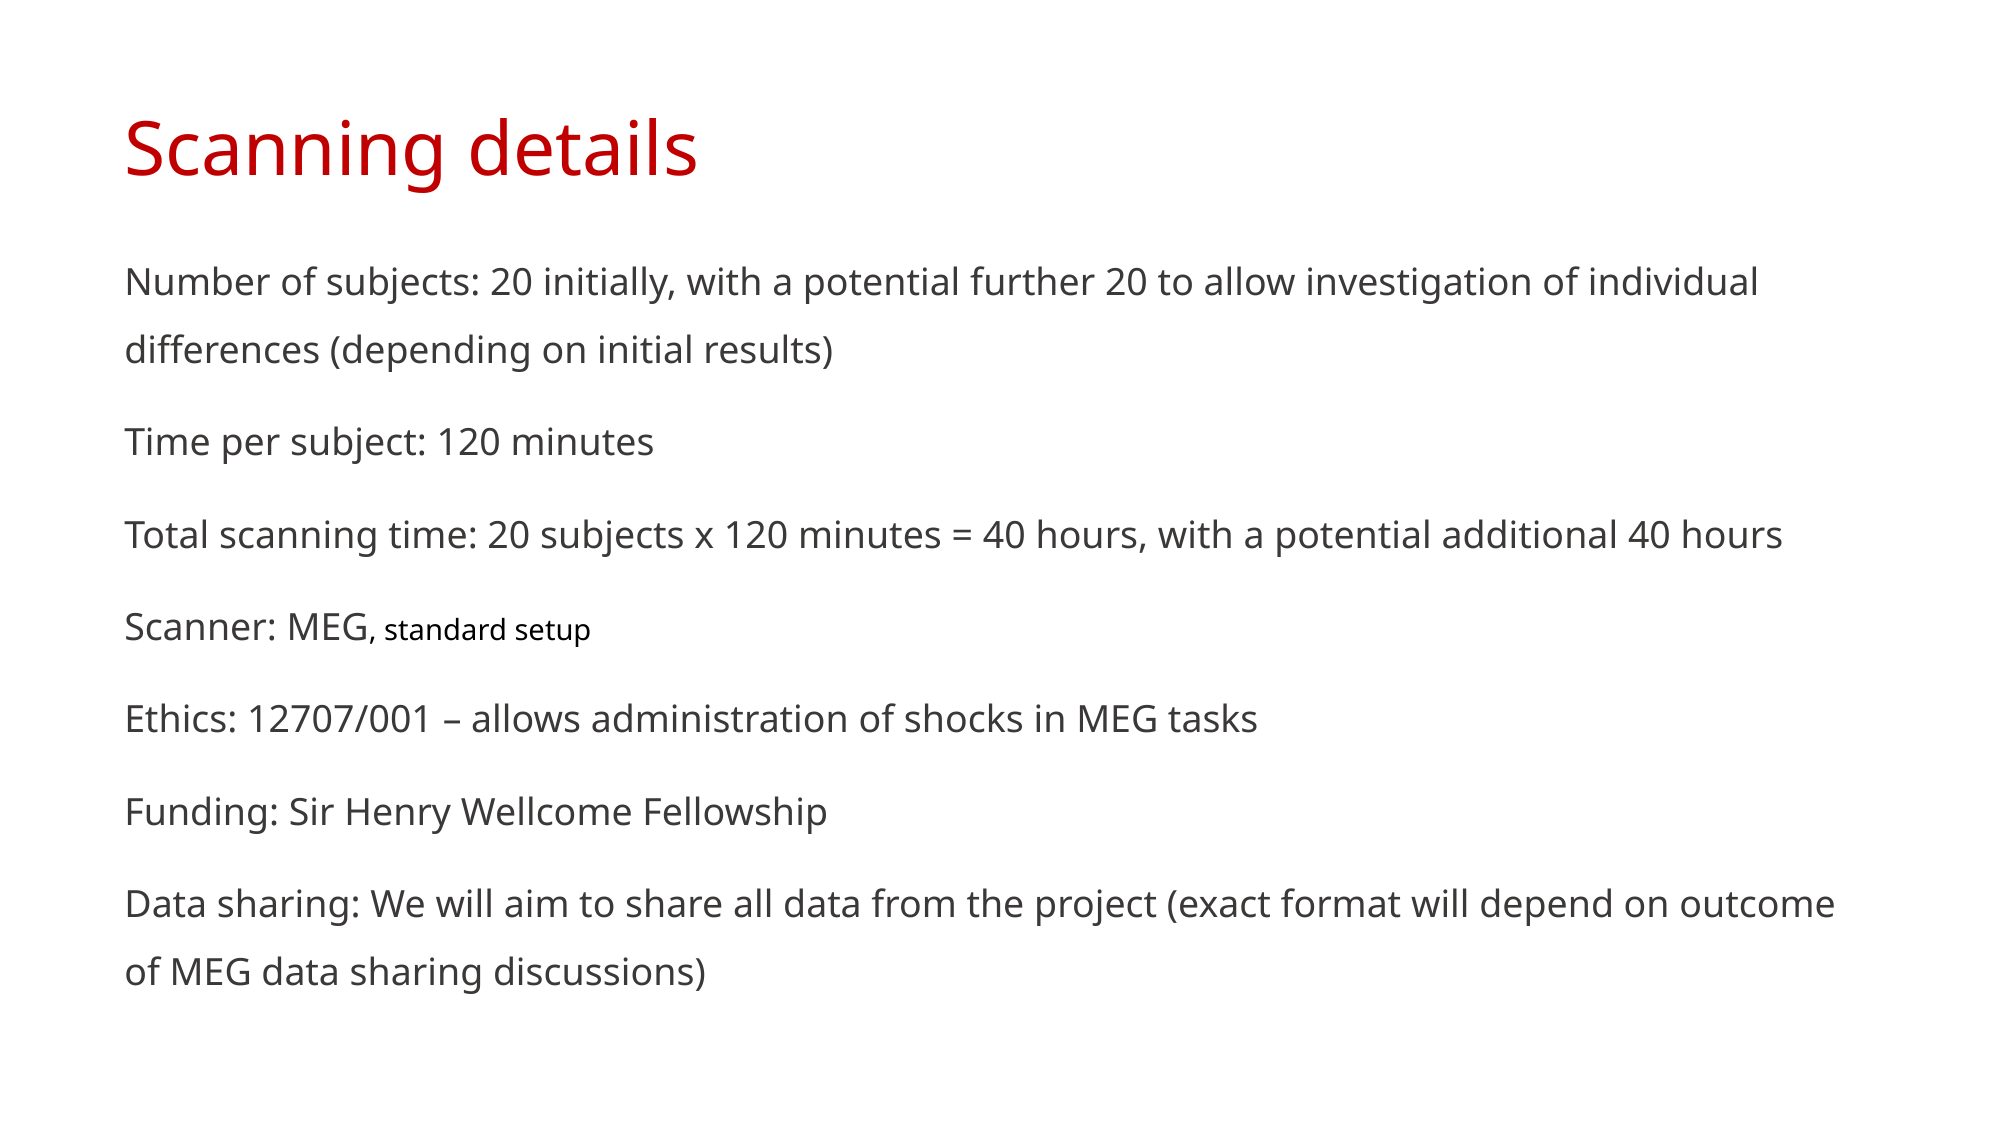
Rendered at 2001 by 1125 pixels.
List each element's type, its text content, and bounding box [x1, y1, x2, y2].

text_box Scanning details Number of subjects: 20 initially, with a potential further 20 to allow investigation of individual differences (depending on initial results) Time per subject: 120 minutes Total scanning time: 20 subjects x 120 minutes = 40 hours, with a potential additional 40 hours Scanner: MEG, standard setup Ethics: 12707/001 – allows administration of shocks in MEG tasks Funding: Sir Henry Wellcome Fellowship Data sharing: We will aim to share all data from the project (exact format will depend on outcome of MEG data sharing discussions) [109, 93, 1896, 1001]
